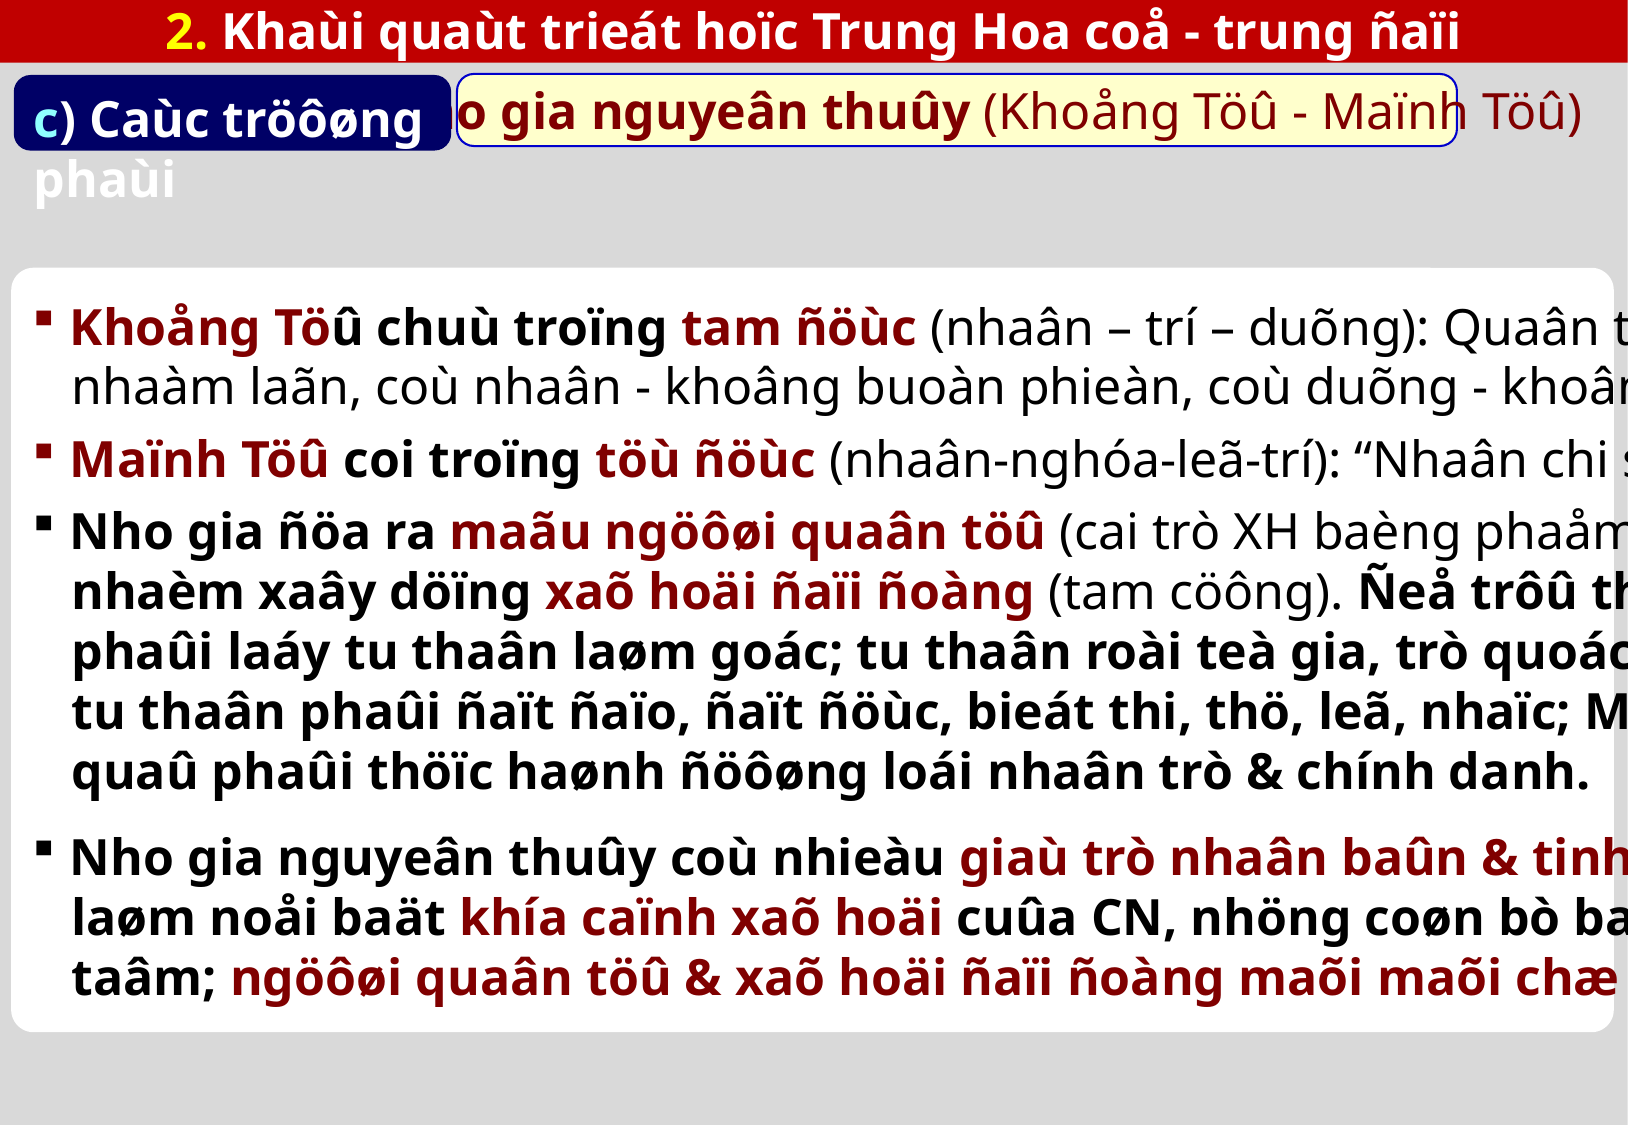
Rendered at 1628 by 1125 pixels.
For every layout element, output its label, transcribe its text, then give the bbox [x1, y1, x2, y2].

text_box Khoång Töû chuù troïng tam ñöùc (nhaân – trí – duõng): Quaân töû coù trí - khoâng nhaàm laãn, coù nhaân - khoâng buoàn phieàn, coù duõng - khoâng coù gì phaûi kinh sôï; Maïnh Töû coi troïng töù ñöùc (nhaân-nghóa-leã-trí): “Nhaân chi sô tính baûn thieän”; Nho gia ñöa ra maãu ngöôøi quaân töû (cai trò XH baèng phaåm chaát ñaïo ñöùc) nhaèm xaây döïng xaõ hoäi ñaïi ñoàng (tam cöông). Ñeå trôû thaønh ngöôøi quaân töû phaûi laáy tu thaân laøm goác; tu thaân roài teà gia, trò quoác, bình thieân haï; Muoán tu thaân phaûi ñaït ñaïo, ñaït ñöùc, bieát thi, thö, leã, nhaïc; Muoán haønh ñoäng hieäu quaû phaûi thöïc haønh ñöôøng loái nhaân trò & chính danh. Nho gia nguyeân thuûy coù nhieàu giaù trò nhaân baûn & tinh thaàn bieän chöùng ñaõ laøm noåi baät khía caïnh xaõ hoäi cuûa CN, nhöng coøn bò baùm ñaày maøu saéc duy taâm; ngöôøi quaân töû & xaõ hoäi ñaïi ñoàng maõi maõi chæ laø moät lyù töôûng. [11, 267, 1614, 1033]
text_box c) Caùc tröôøng phaùi [13, 74, 452, 151]
text_box Nho gia nguyeân thuûy (Khoång Töû - Maïnh Töû) [456, 73, 1457, 147]
text_box 2. Khaùi quaùt trieát hoïc Trung Hoa coå - trung ñaïi [0, 0, 1628, 63]
